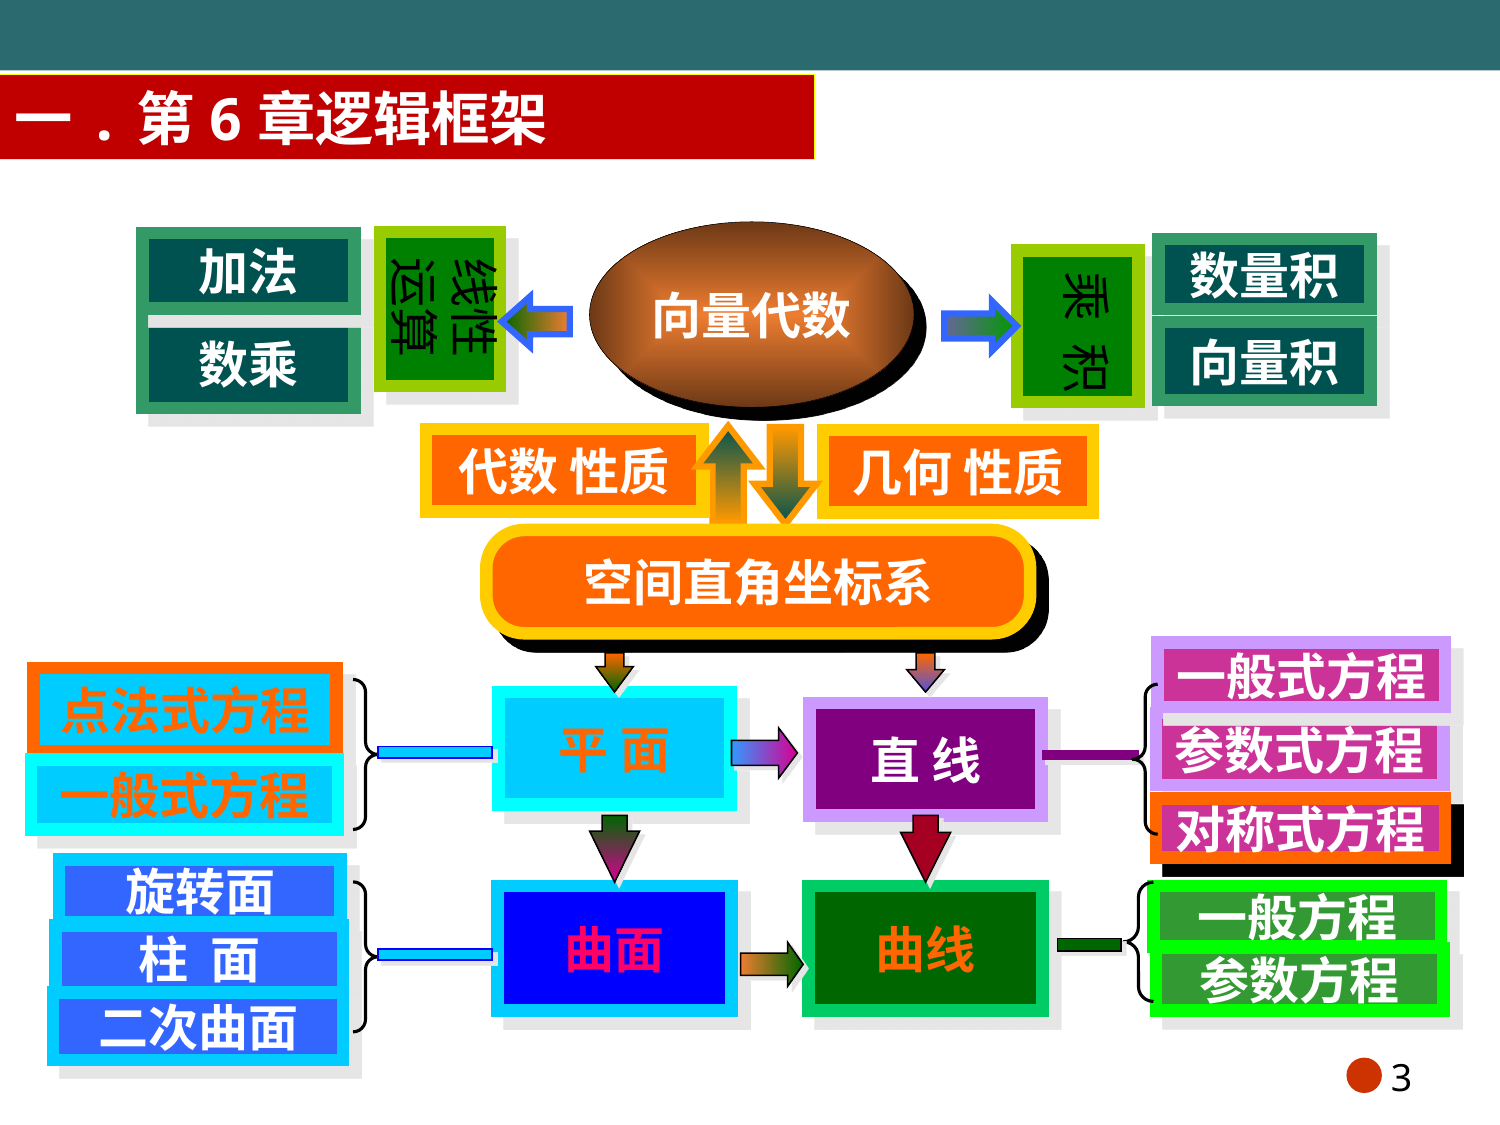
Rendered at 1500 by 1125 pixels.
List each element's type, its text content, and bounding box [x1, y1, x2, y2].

text_box [379, 232, 501, 242]
text_box 数量积 [1158, 238, 1371, 310]
text_box 旋转面 [59, 859, 341, 923]
text_box 直 线 [809, 702, 1042, 816]
text_box 代数 性质 [425, 428, 703, 512]
text_box [754, 427, 817, 525]
text_box 乘 积 [1034, 256, 1126, 403]
text_box 一般方程 [1154, 885, 1441, 947]
text_box [353, 679, 378, 830]
text_box [1057, 938, 1122, 951]
text_box [595, 652, 634, 693]
text_box [1346, 1057, 1382, 1094]
text_box [353, 881, 378, 1032]
slide_number 3 [1376, 1046, 1481, 1122]
text_box [1123, 882, 1154, 1002]
text_box 空间直角坐标系 [486, 529, 1031, 634]
text_box [378, 746, 493, 758]
text_box [906, 652, 945, 693]
text_box [1132, 684, 1158, 835]
text_box 一般式方程 [1157, 642, 1446, 708]
text_box 柱 面 [55, 925, 344, 992]
text_box 一.第6章逻辑框架 [0, 74, 815, 160]
text_box [0, 0, 1500, 71]
text_box [1016, 250, 1139, 403]
text_box [740, 942, 804, 987]
text_box 加法 [142, 233, 355, 309]
text_box 参数方程 [1156, 948, 1444, 1011]
text_box 向量积 [1158, 321, 1371, 400]
text_box 一般式方程 [30, 759, 339, 830]
text_box 向量代数 [589, 221, 915, 408]
text_box [1042, 750, 1139, 760]
text_box 对称式方程 [1156, 798, 1446, 858]
text_box [944, 300, 1017, 351]
text_box 二次曲面 [53, 992, 344, 1061]
text_box 数乘 [142, 319, 355, 408]
text_box [900, 815, 951, 883]
text_box [514, 296, 570, 347]
text_box 几何 性质 [823, 430, 1093, 513]
text_box 曲面 [497, 885, 732, 1011]
text_box [696, 425, 760, 524]
text_box [731, 727, 798, 778]
text_box 平 面 [498, 692, 731, 805]
text_box [378, 949, 493, 961]
text_box 曲线 [808, 885, 1043, 1011]
text_box [589, 815, 640, 883]
text_box 线性运算 [361, 242, 514, 412]
text_box 点法式方程 [33, 668, 337, 751]
text_box 参数式方程 [1158, 713, 1444, 785]
